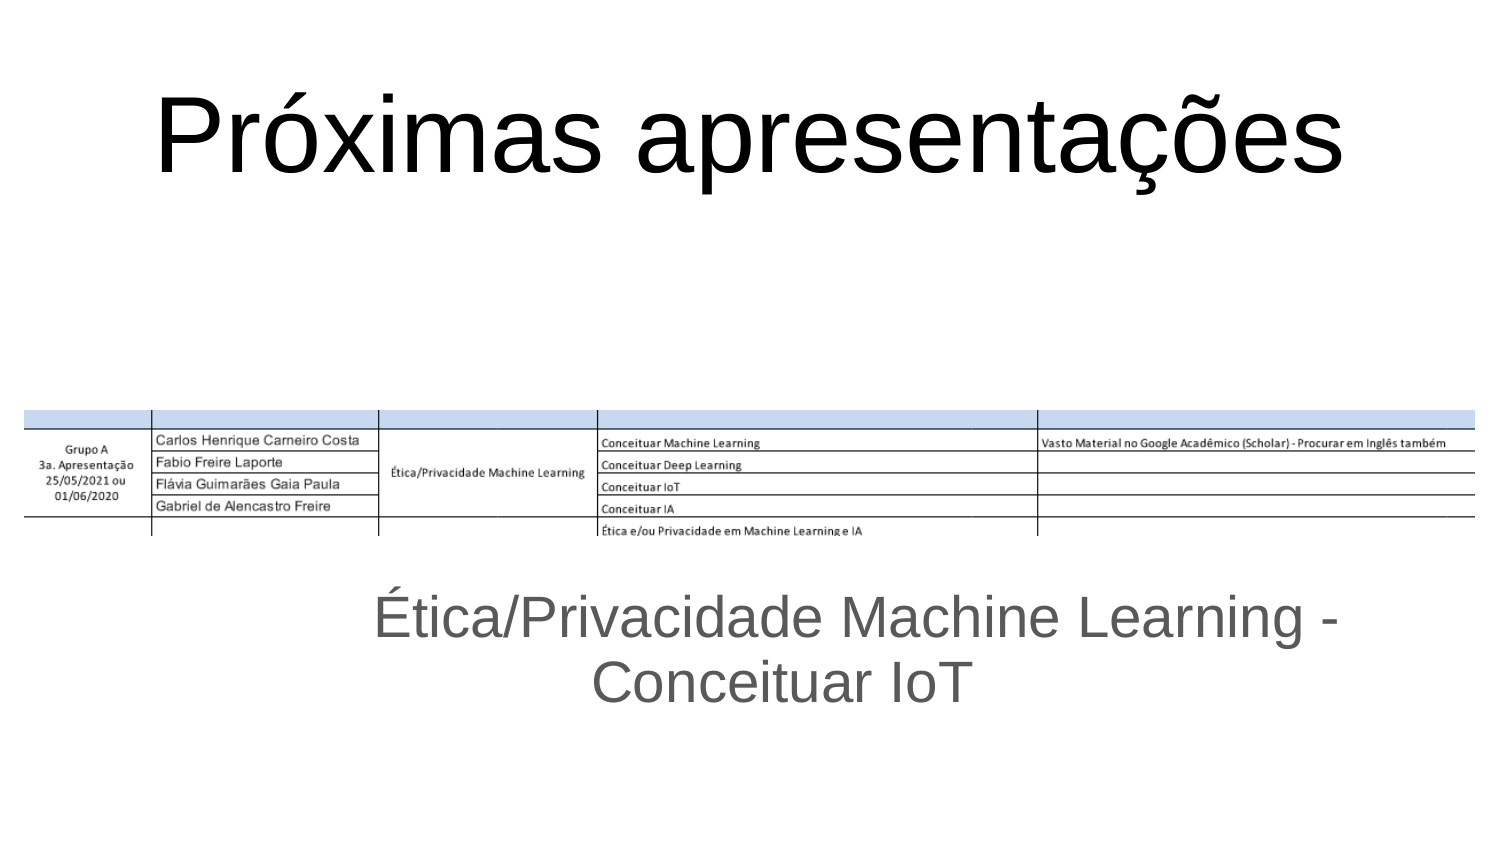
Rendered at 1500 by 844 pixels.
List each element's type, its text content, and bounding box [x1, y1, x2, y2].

subtitle Ética/Privacidade Machine Learning - Conceituar IoT [83, 569, 1482, 776]
picture [24, 409, 1476, 536]
title Próximas apresentações [51, 47, 1449, 211]
